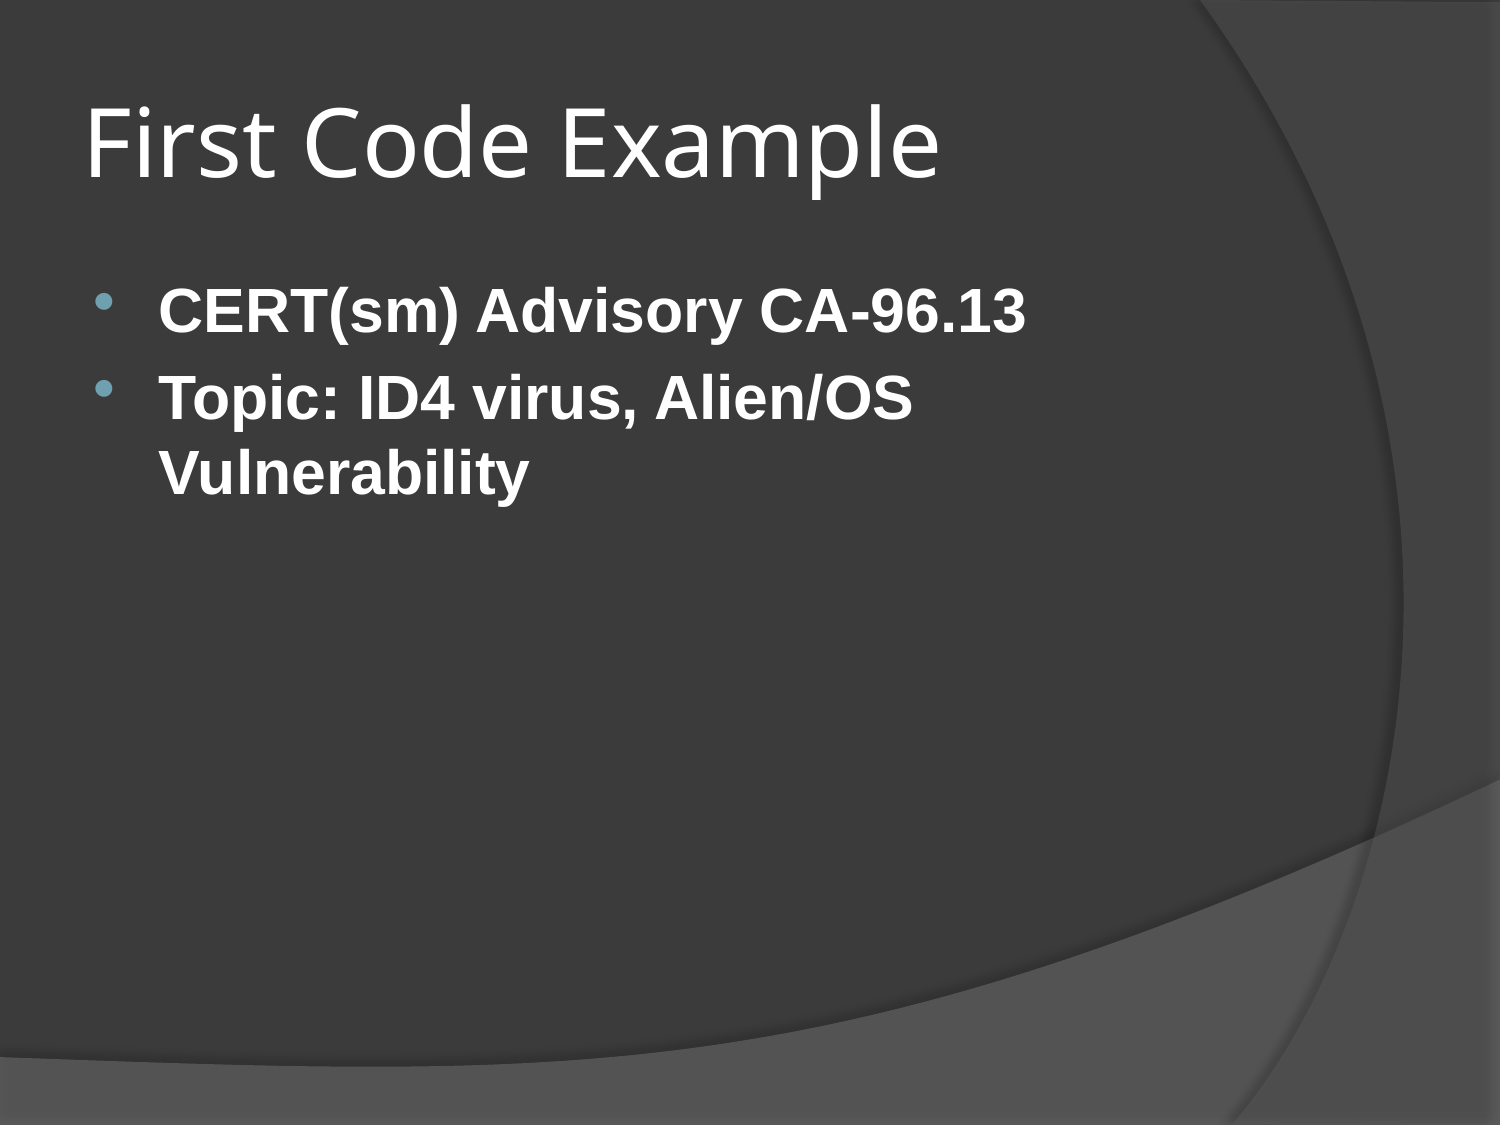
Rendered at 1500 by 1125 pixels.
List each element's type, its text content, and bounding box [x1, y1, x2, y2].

list CERT(sm) Advisory CA-96.13 Topic: ID4 virus, Alien/OS Vulnerability [75, 262, 1300, 1005]
title First Code Example [75, 45, 1300, 233]
